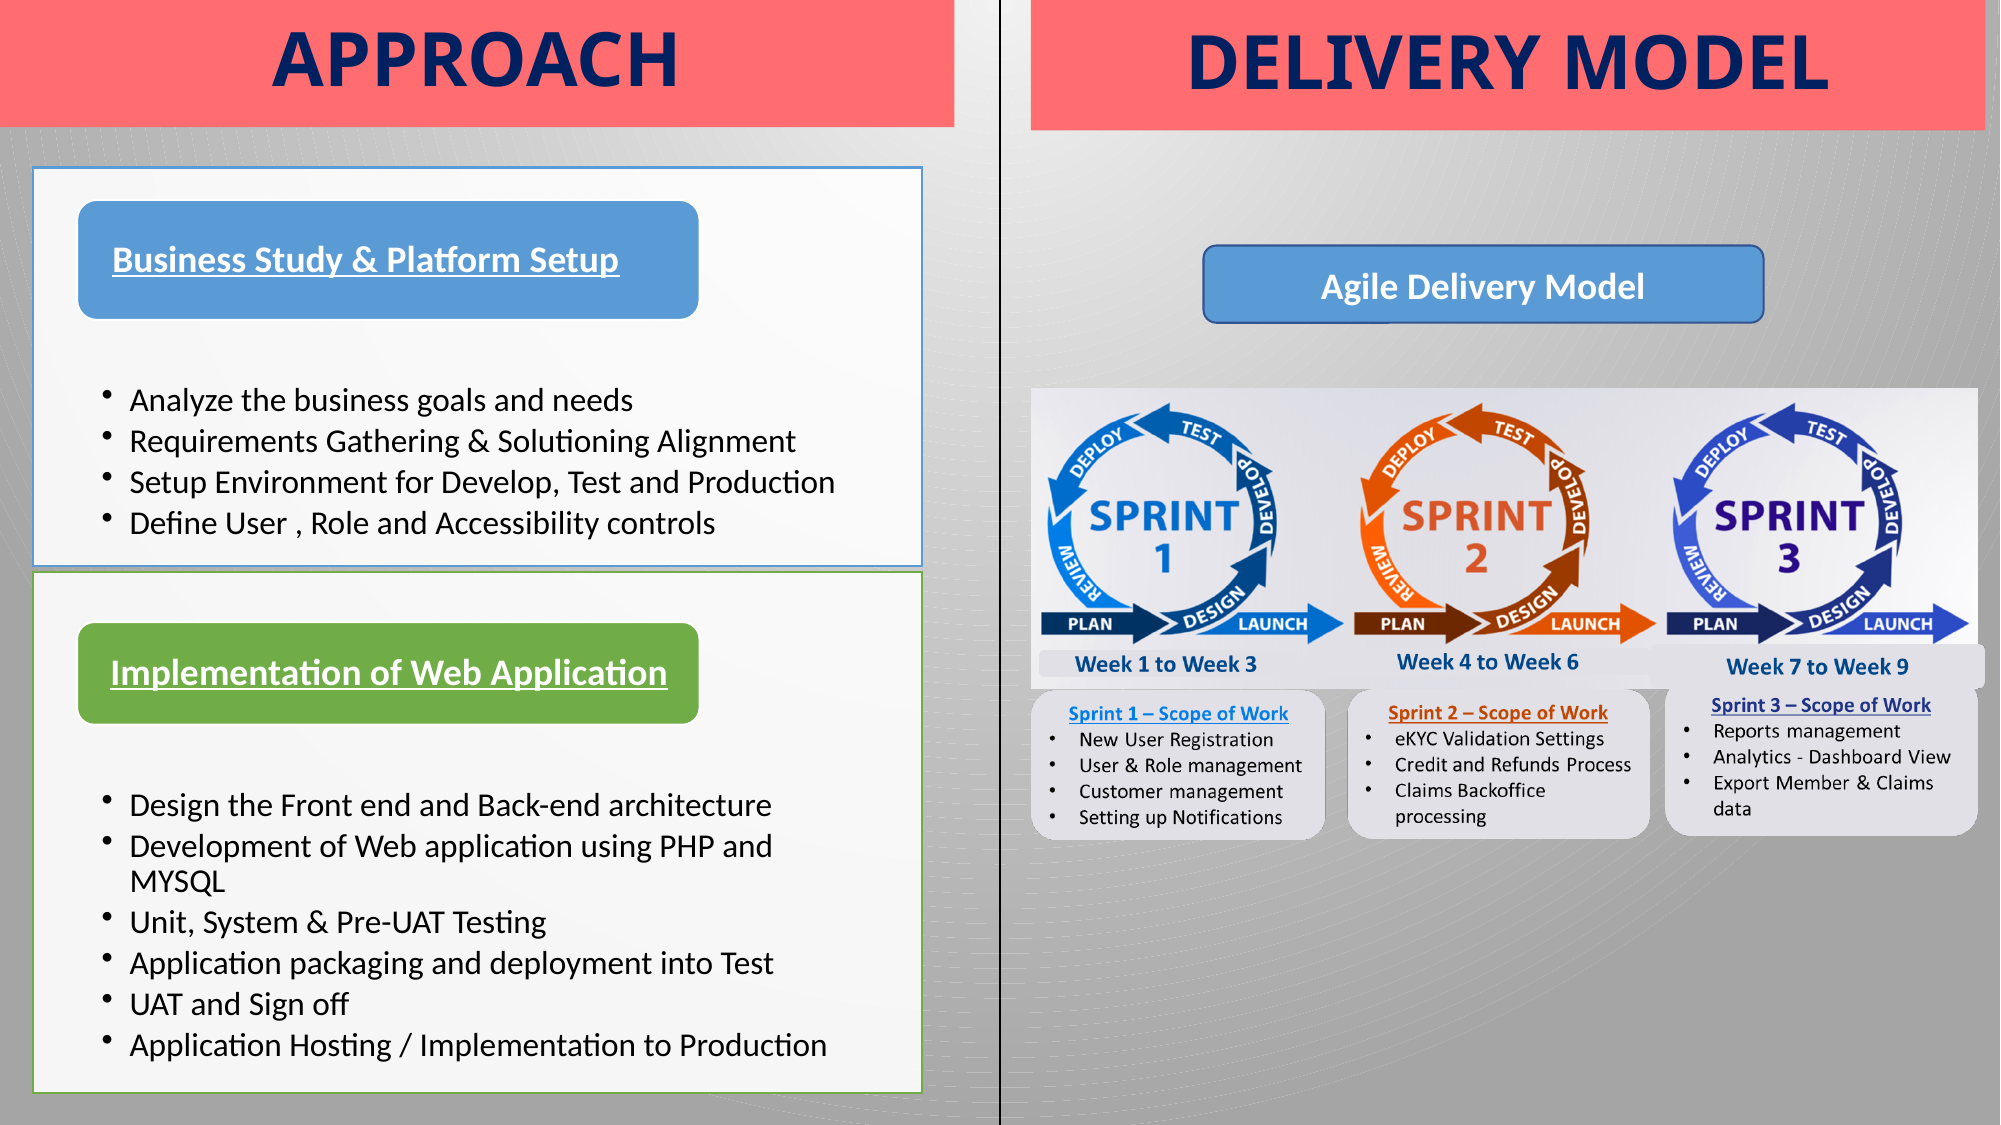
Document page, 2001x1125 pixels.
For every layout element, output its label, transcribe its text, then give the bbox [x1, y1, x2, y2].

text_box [32, 162, 922, 1099]
text_box Agile Delivery Model [1202, 244, 1765, 324]
text_box APPROACH [0, 0, 955, 128]
text_box DELIVERY MODEL [1030, 0, 1986, 131]
picture [1030, 388, 1985, 843]
